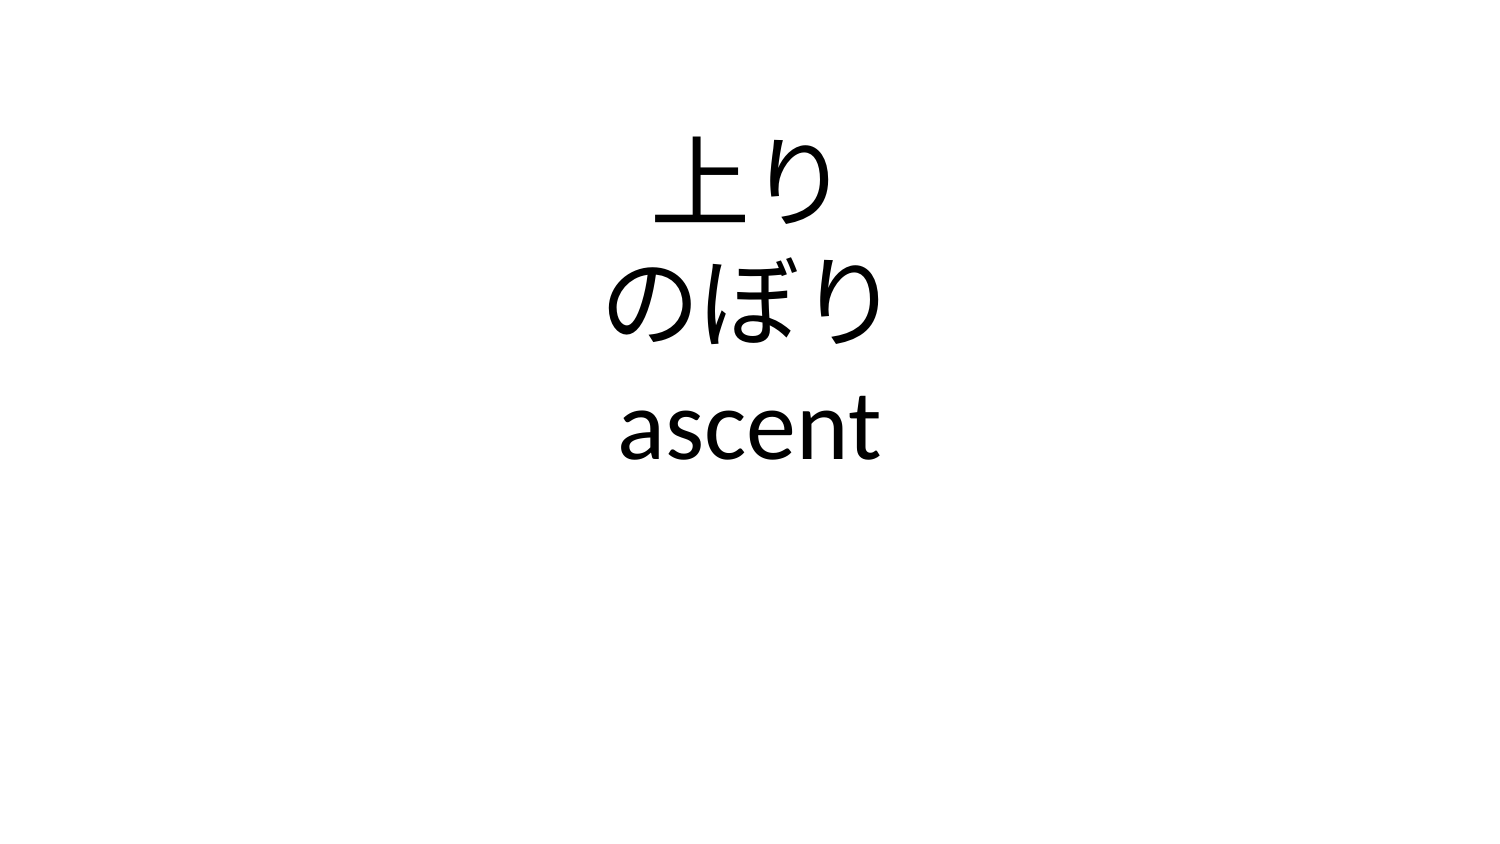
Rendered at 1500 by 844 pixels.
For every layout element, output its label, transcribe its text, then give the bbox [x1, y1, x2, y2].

text_box 上り のぼり ascent [0, 149, 1500, 450]
